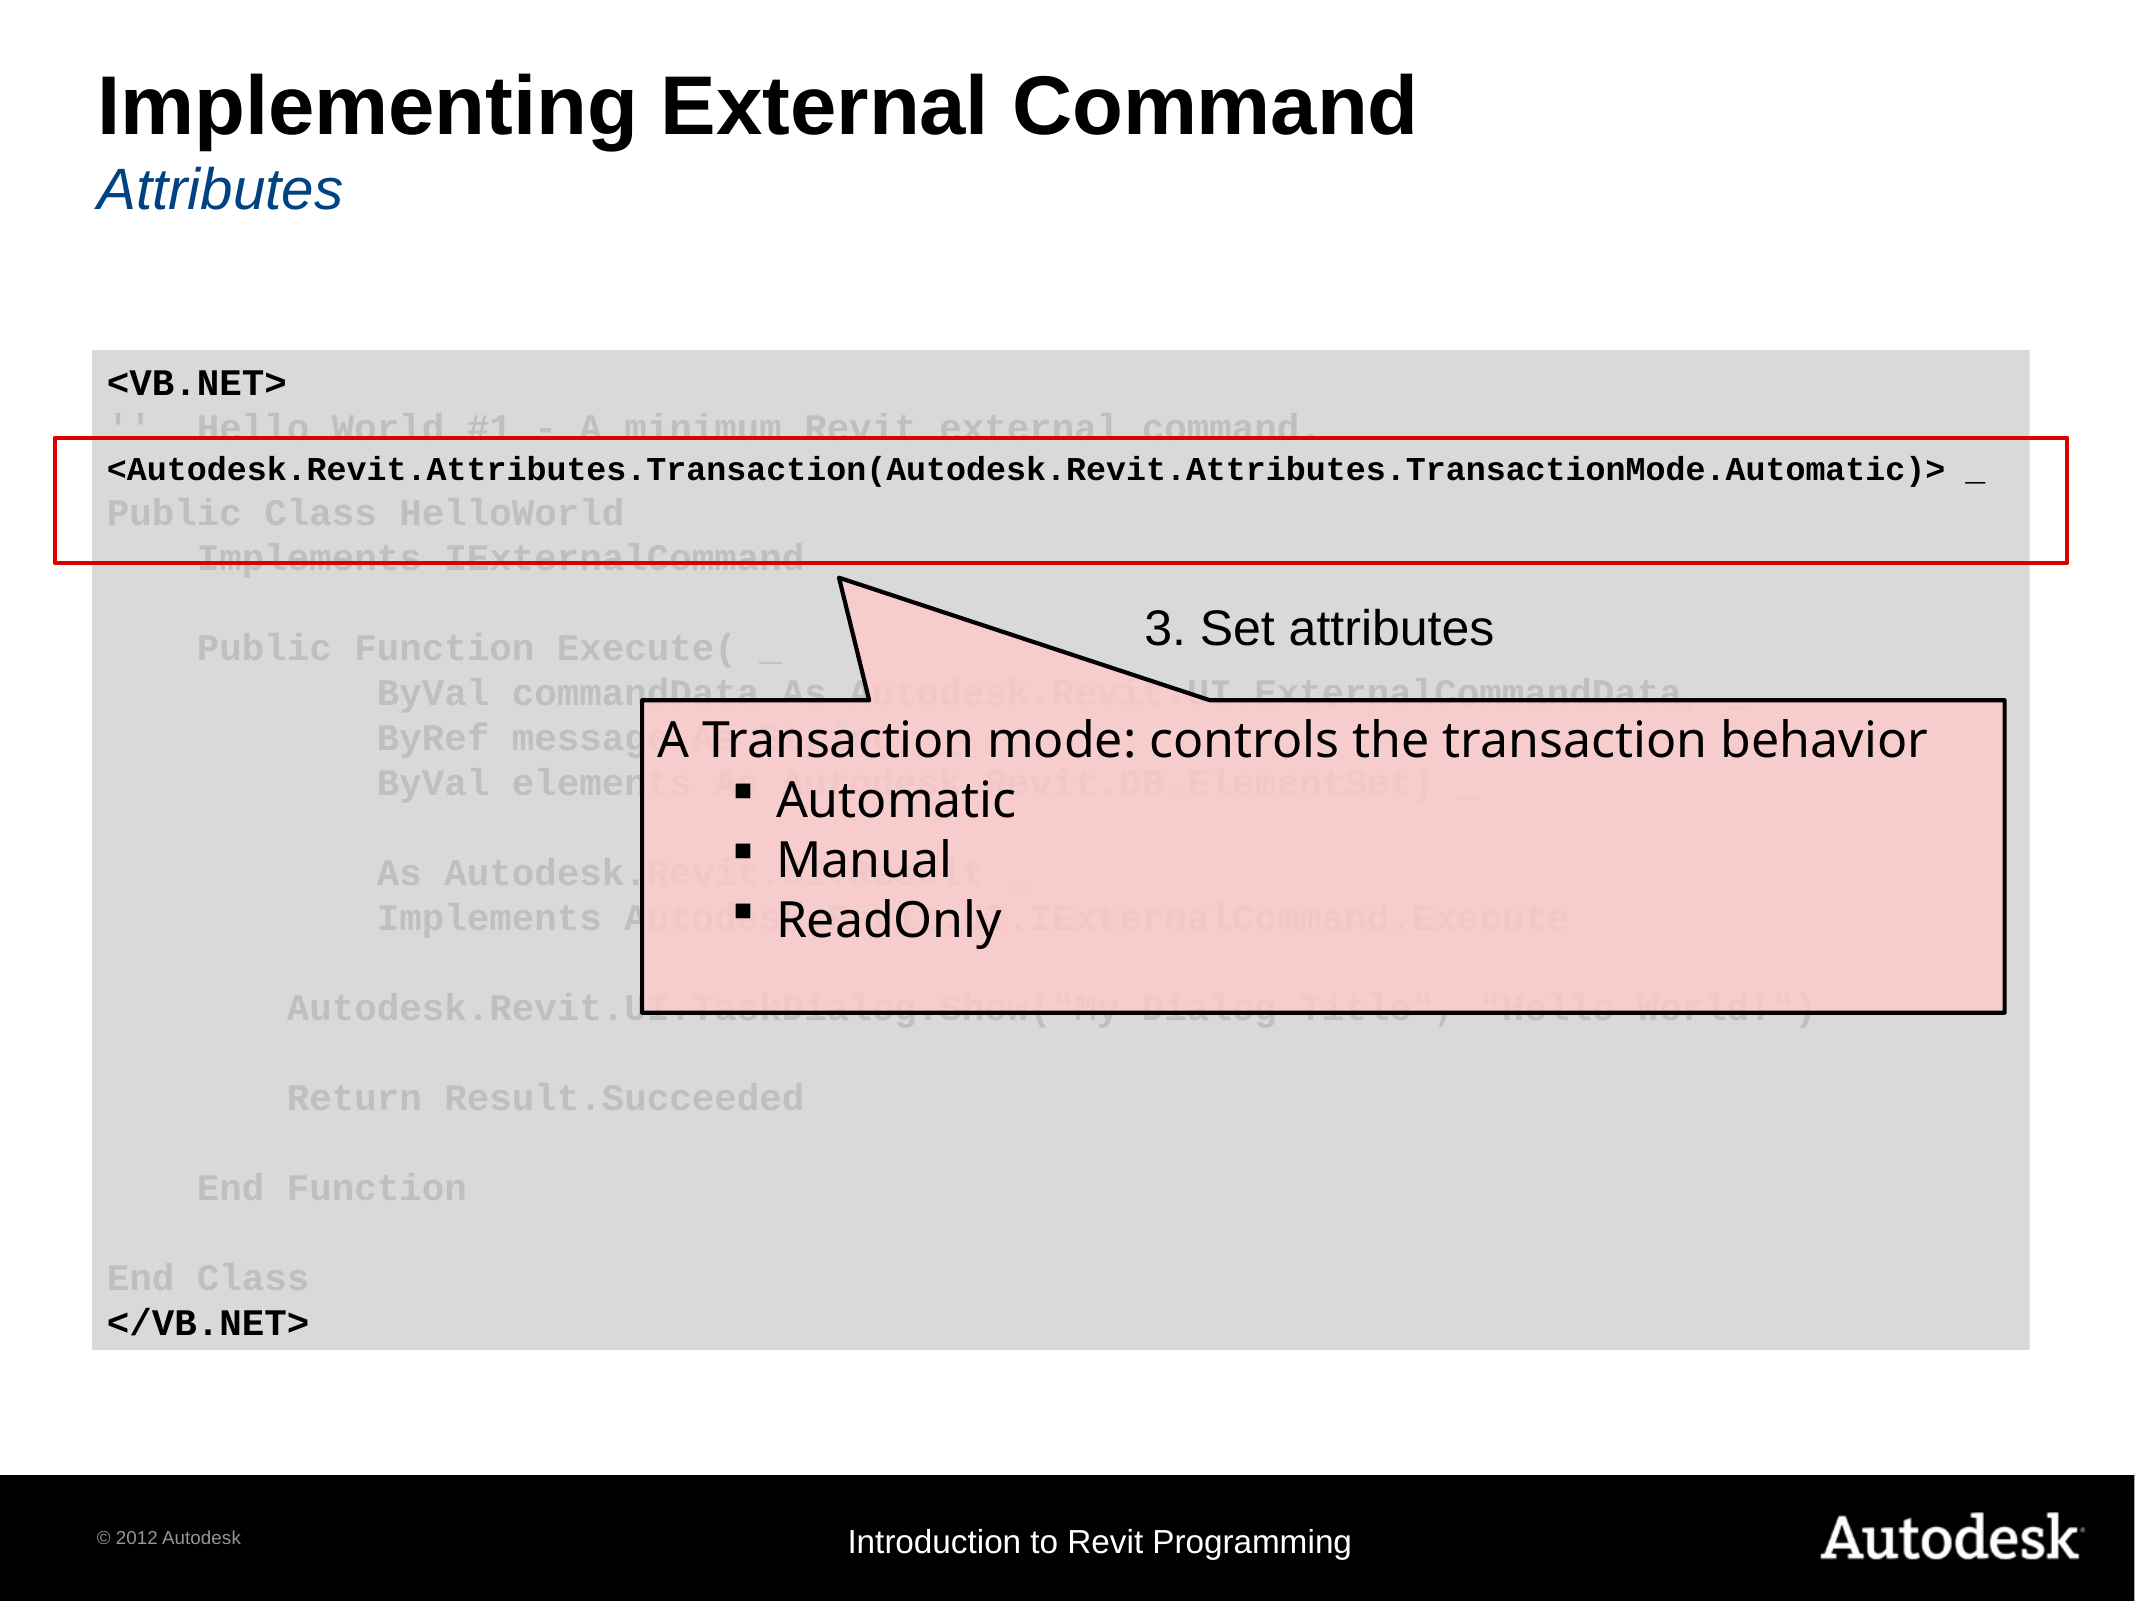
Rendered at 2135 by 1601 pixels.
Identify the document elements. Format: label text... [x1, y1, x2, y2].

picture [0, 1475, 2135, 1601]
text_box <VB.NET> '' Hello World #1 - A minimum Revit external command. <Autodesk.Revit.Attributes.Transaction(Autodesk.Revit.Attributes.TransactionMode.Automatic)> _ Public Class HelloWorld Implements IExternalCommand Public Function Execute( _ ByVal commandData As Autodesk.Revit.UI.ExternalCommandData, _ ByRef message As String, _ ByVal elements As Autodesk.Revit.DB.ElementSet) _ As Autodesk.Revit.UI.Result _ Implements Autodesk.Revit.UI.IExternalCommand.Execute Autodesk.Revit.UI.TaskDialog.Show("My Dialog Title", "Hello World!") Return Result.Succeeded End Function End Class </VB.NET> [92, 563, 2030, 1350]
text_box 3. Set attributes [1129, 587, 1830, 663]
text_box A Transaction mode: controls the transaction behavior Automatic Manual ReadOnly [642, 577, 2005, 1013]
text_box <VB.NET> '' Hello World #1 - A minimum Revit external command. <Autodesk.Revit.Attributes.Transaction(Autodesk.Revit.Attributes.TransactionMode.Automatic)> _ Public Class HelloWorld Implements IExternalCommand Public Function Execute( _ ByVal commandData As Autodesk.Revit.UI.ExternalCommandData, _ ByRef message As String, _ ByVal elements As Autodesk.Revit.DB.ElementSet) _ As Autodesk.Revit.UI.Result _ Implements Autodesk.Revit.UI.IExternalCommand.Execute Autodesk.Revit.UI.TaskDialog.Show("My Dialog Title", "Hello World!") Return Result.Succeeded End Function End Class </VB.NET> [92, 350, 2030, 437]
title Implementing External Command Attributes [96, 59, 2028, 214]
text_box [54, 437, 2068, 563]
